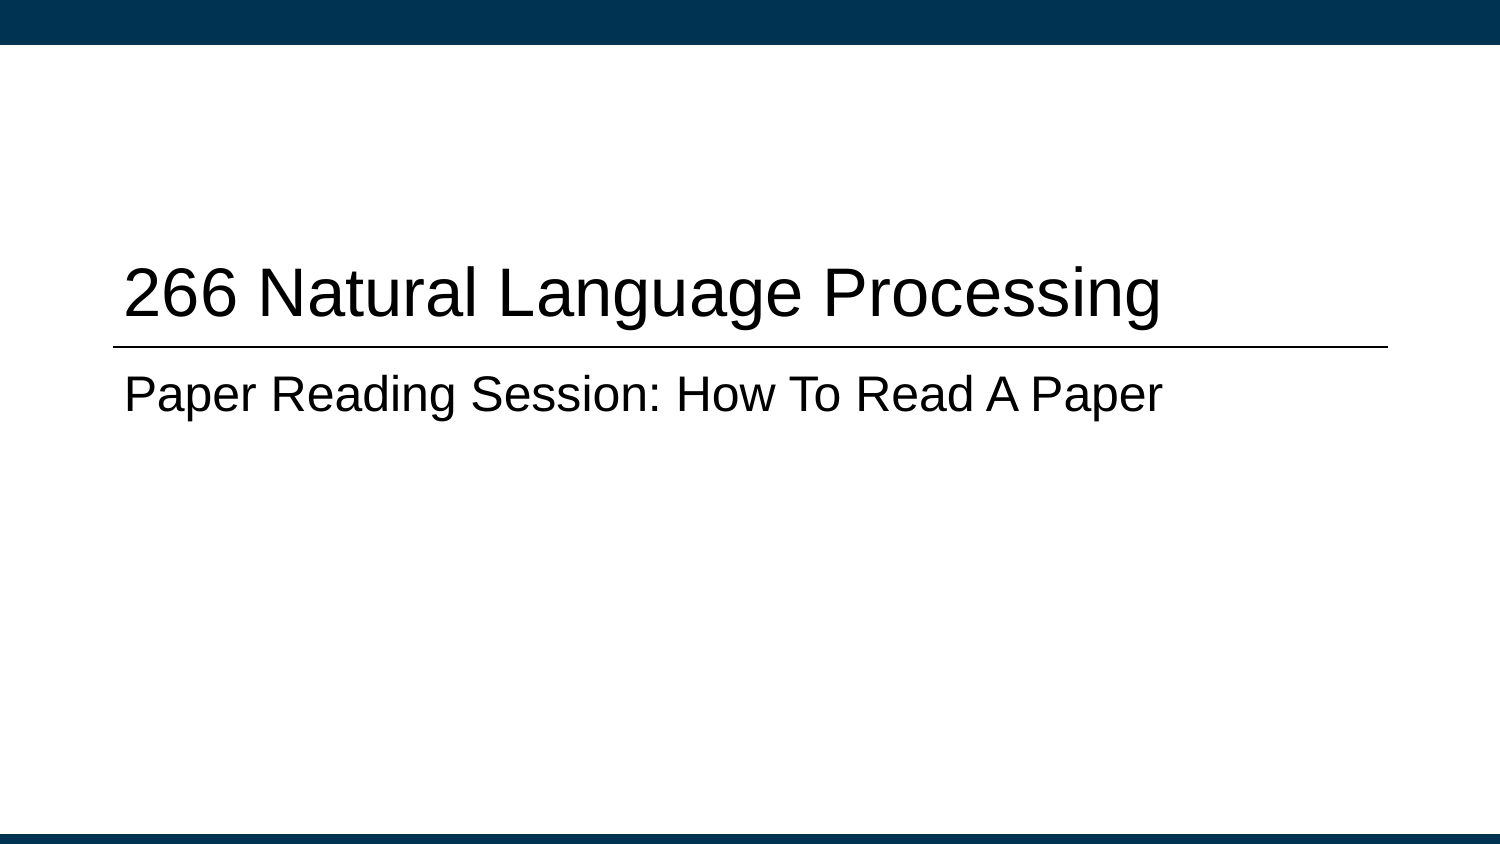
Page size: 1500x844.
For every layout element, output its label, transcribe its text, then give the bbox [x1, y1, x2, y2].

subtitle Paper Reading Session: How To Read A Paper [112, 356, 1388, 572]
title 266 Natural Language Processing [112, 225, 1388, 336]
